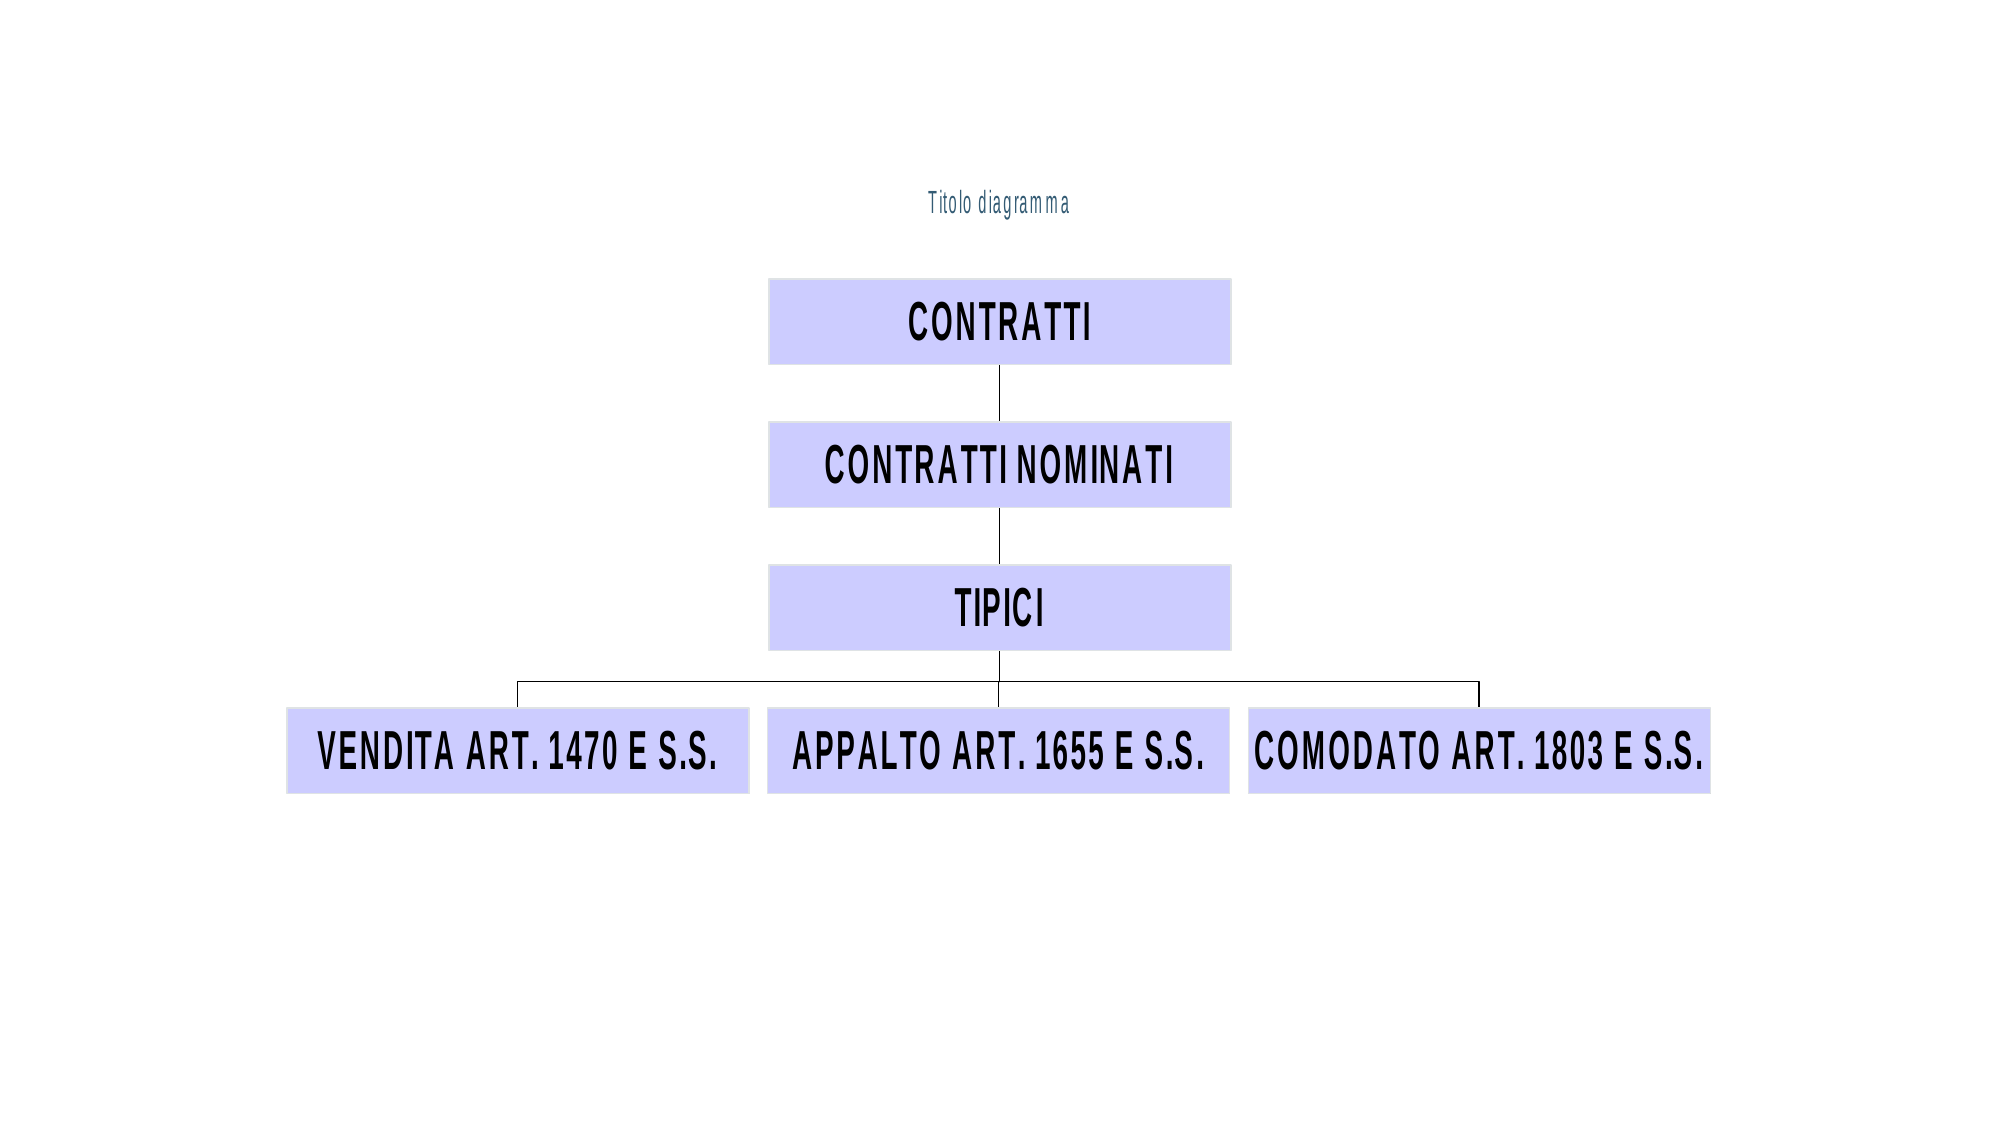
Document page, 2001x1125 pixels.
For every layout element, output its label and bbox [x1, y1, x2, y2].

text_box [284, 177, 1716, 803]
